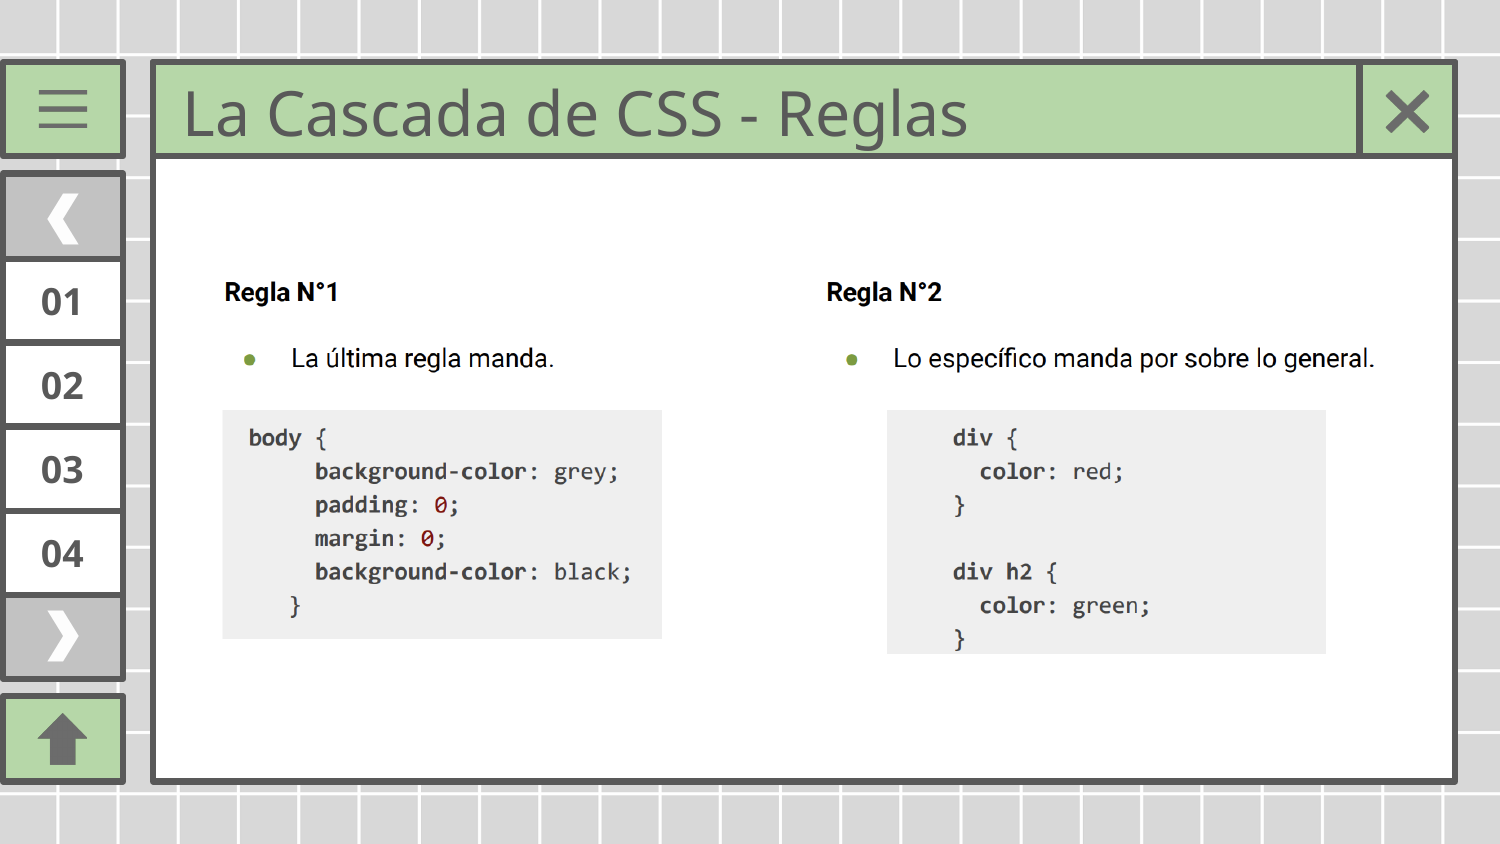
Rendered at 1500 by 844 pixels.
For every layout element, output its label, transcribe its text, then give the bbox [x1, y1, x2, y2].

text_box 01 [20, 281, 104, 319]
text_box 03 [20, 449, 104, 487]
text_box 02 [20, 365, 104, 403]
title La Cascada de CSS - Reglas [182, 64, 1318, 159]
picture [0, 0, 1500, 844]
picture [38, 90, 88, 129]
picture [38, 610, 88, 662]
picture [37, 713, 88, 765]
text_box 04 [20, 533, 104, 572]
picture [38, 193, 88, 245]
